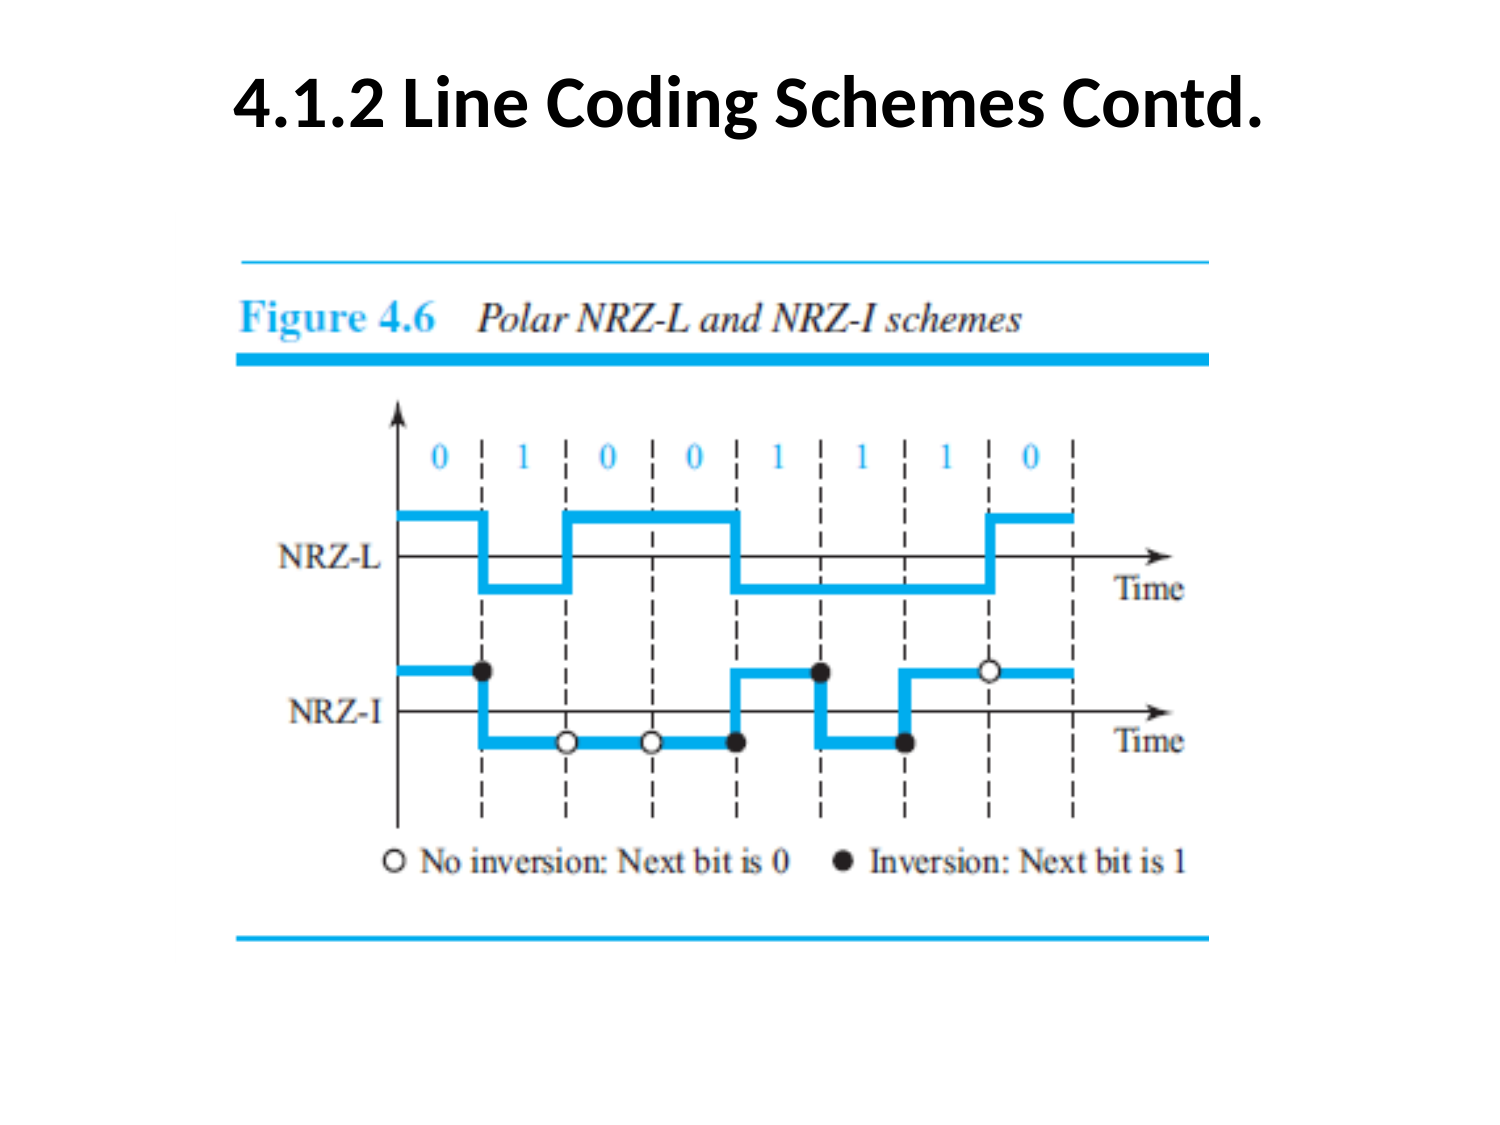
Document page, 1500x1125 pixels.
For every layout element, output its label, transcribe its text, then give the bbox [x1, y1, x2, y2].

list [174, 212, 1209, 963]
title 4.1.2 Line Coding Schemes Contd. [75, 45, 1425, 150]
